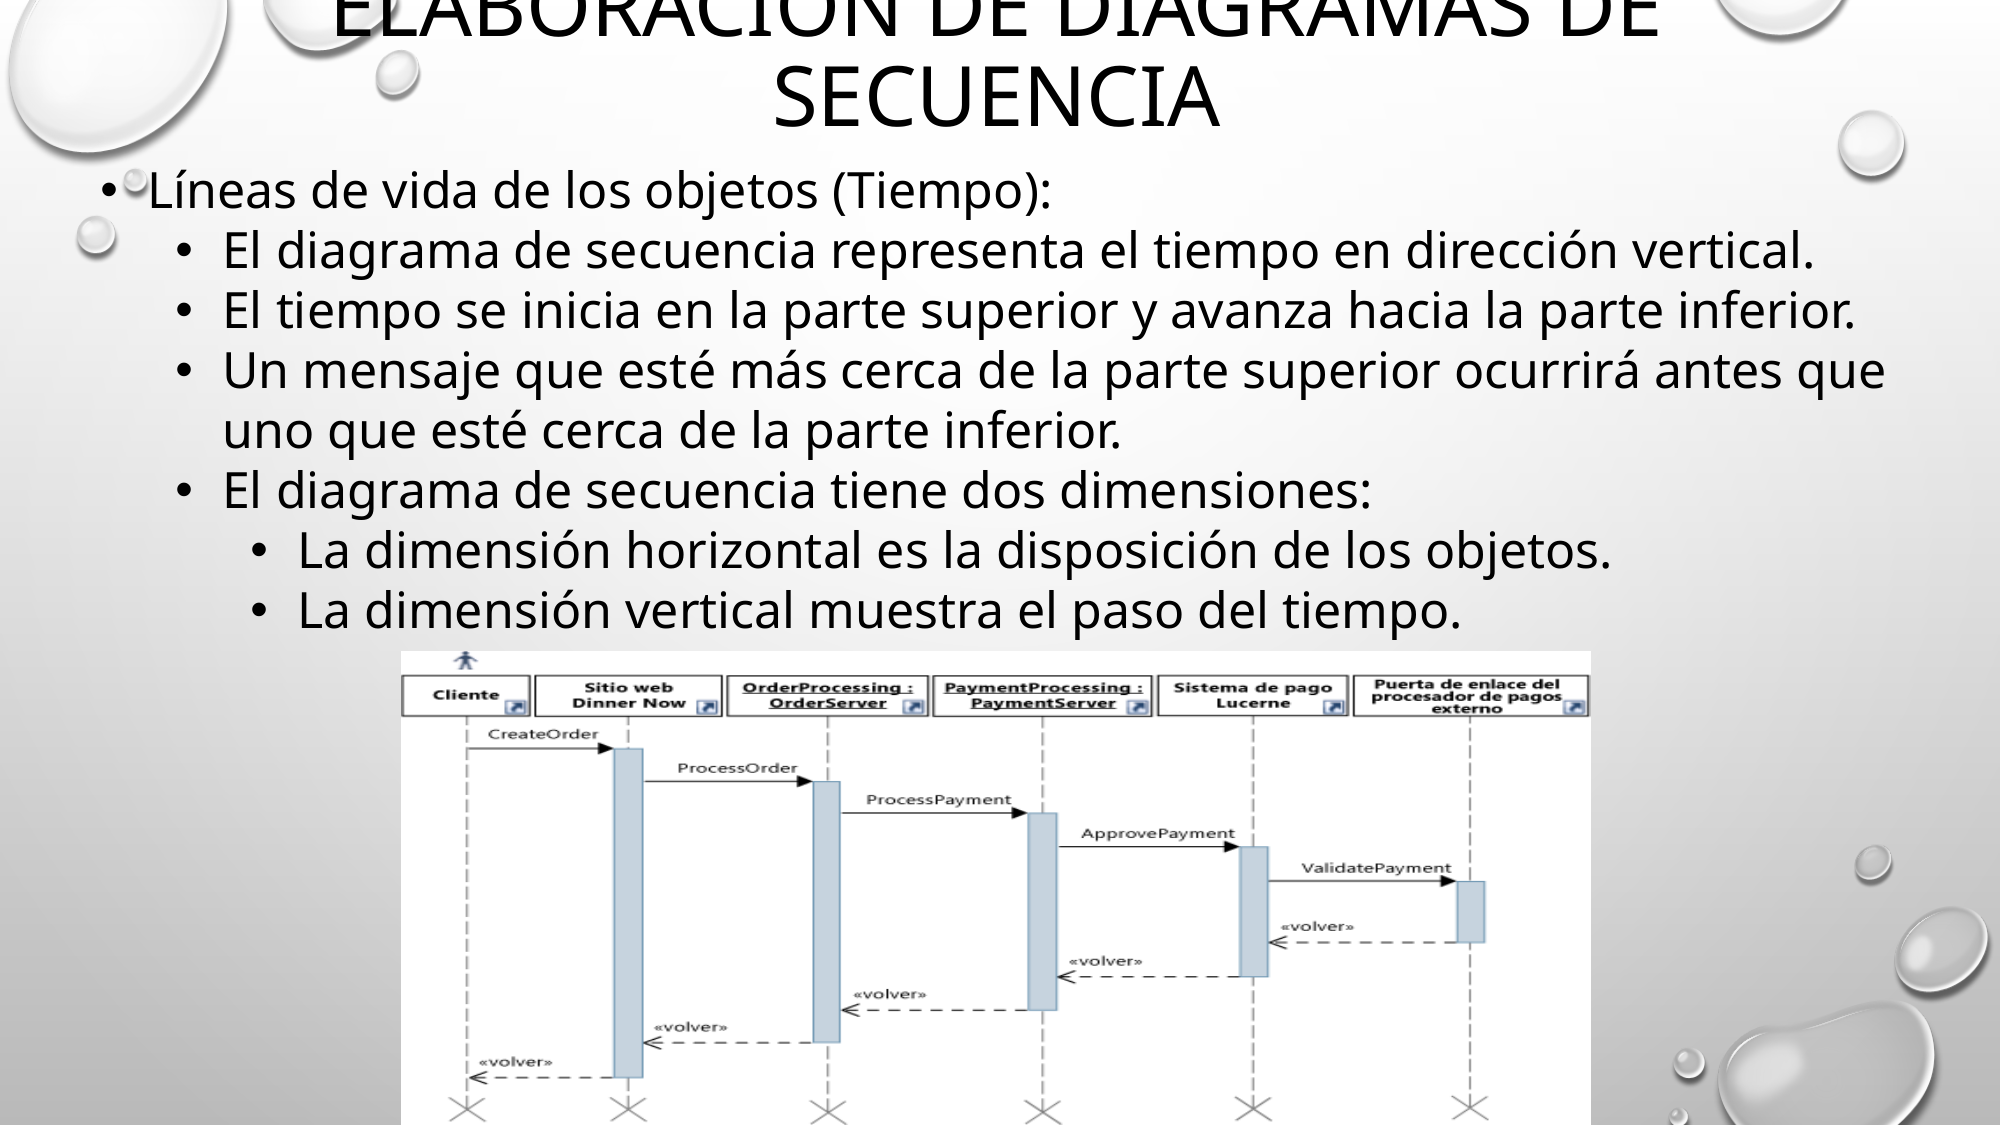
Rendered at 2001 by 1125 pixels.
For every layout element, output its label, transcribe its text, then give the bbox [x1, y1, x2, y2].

title Elaboración de diagramas de secuencia [147, 31, 1846, 151]
text_box Líneas de vida de los objetos (Tiempo): El diagrama de secuencia representa el tiempo en dirección vertical. El tiempo se inicia en la parte superior y avanza hacia la parte inferior. Un mensaje que esté más cerca de la parte superior ocurrirá antes que uno que esté cerca de la parte inferior. El diagrama de secuencia tiene dos dimensiones: La dimensión horizontal es la disposición de los objetos. La dimensión vertical muestra el paso del tiempo. [85, 151, 1908, 647]
picture [0, 0, 2000, 1125]
